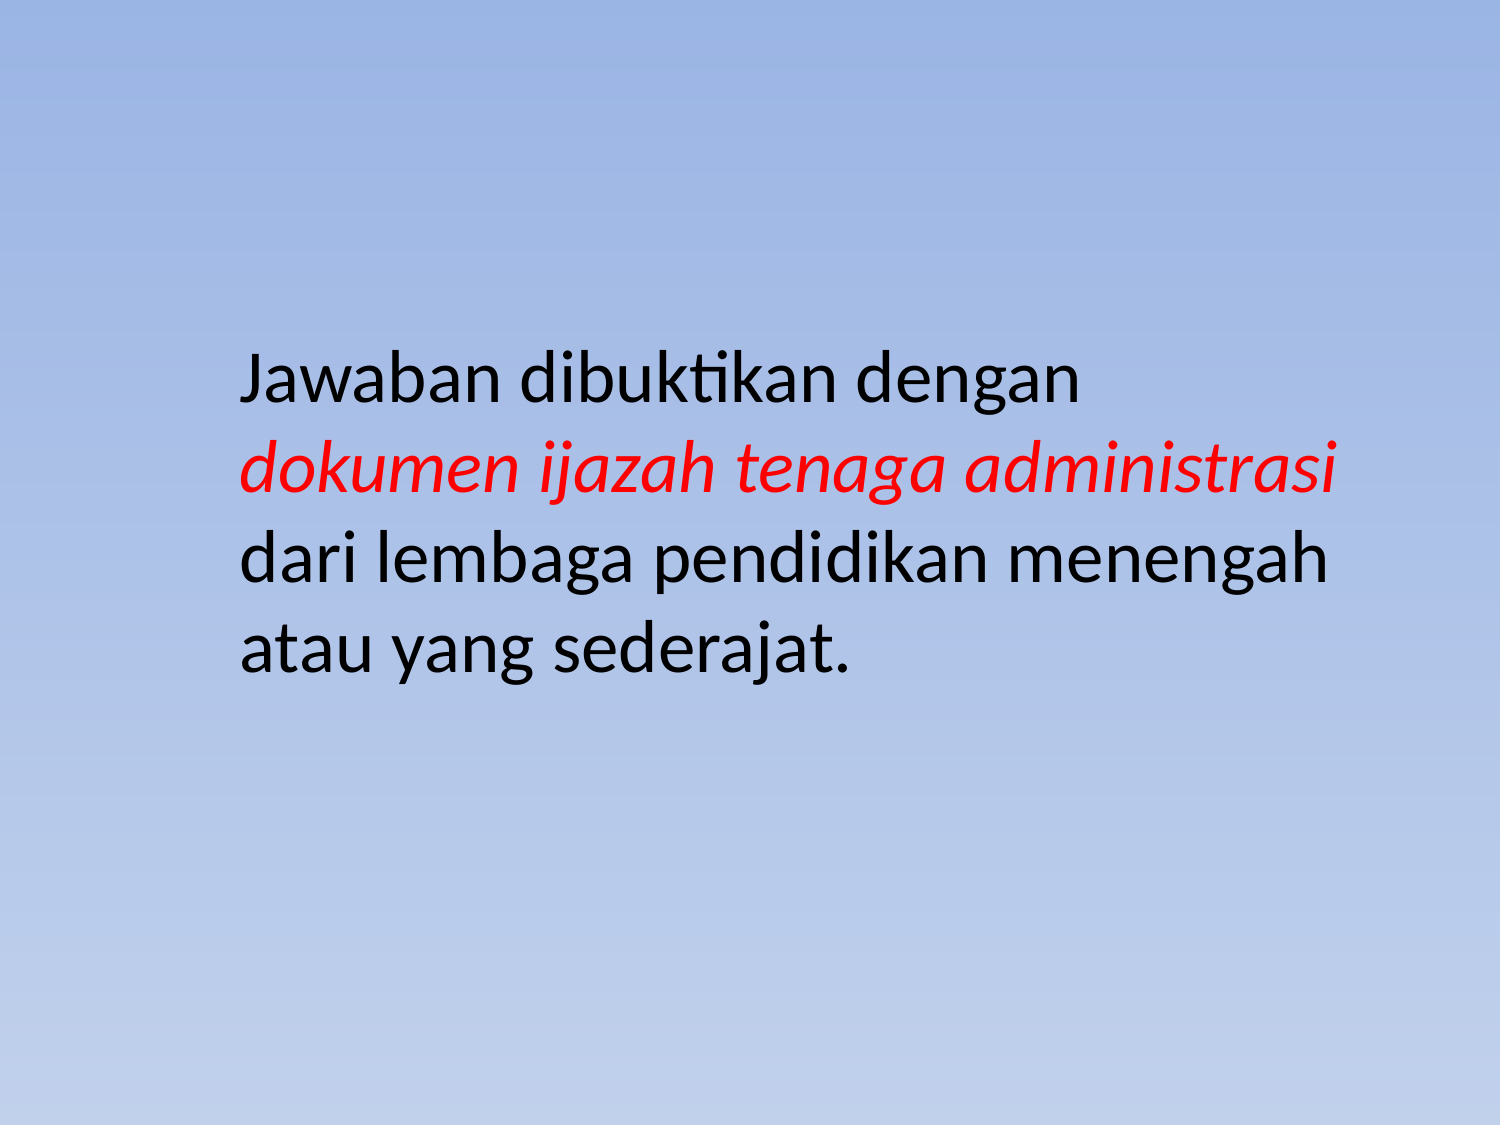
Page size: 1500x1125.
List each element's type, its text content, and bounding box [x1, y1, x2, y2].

text_box Jawaban dibuktikan dengan dokumen ijazah tenaga administrasi dari lembaga pendidikan menengah atau yang sederajat. [224, 274, 1363, 695]
